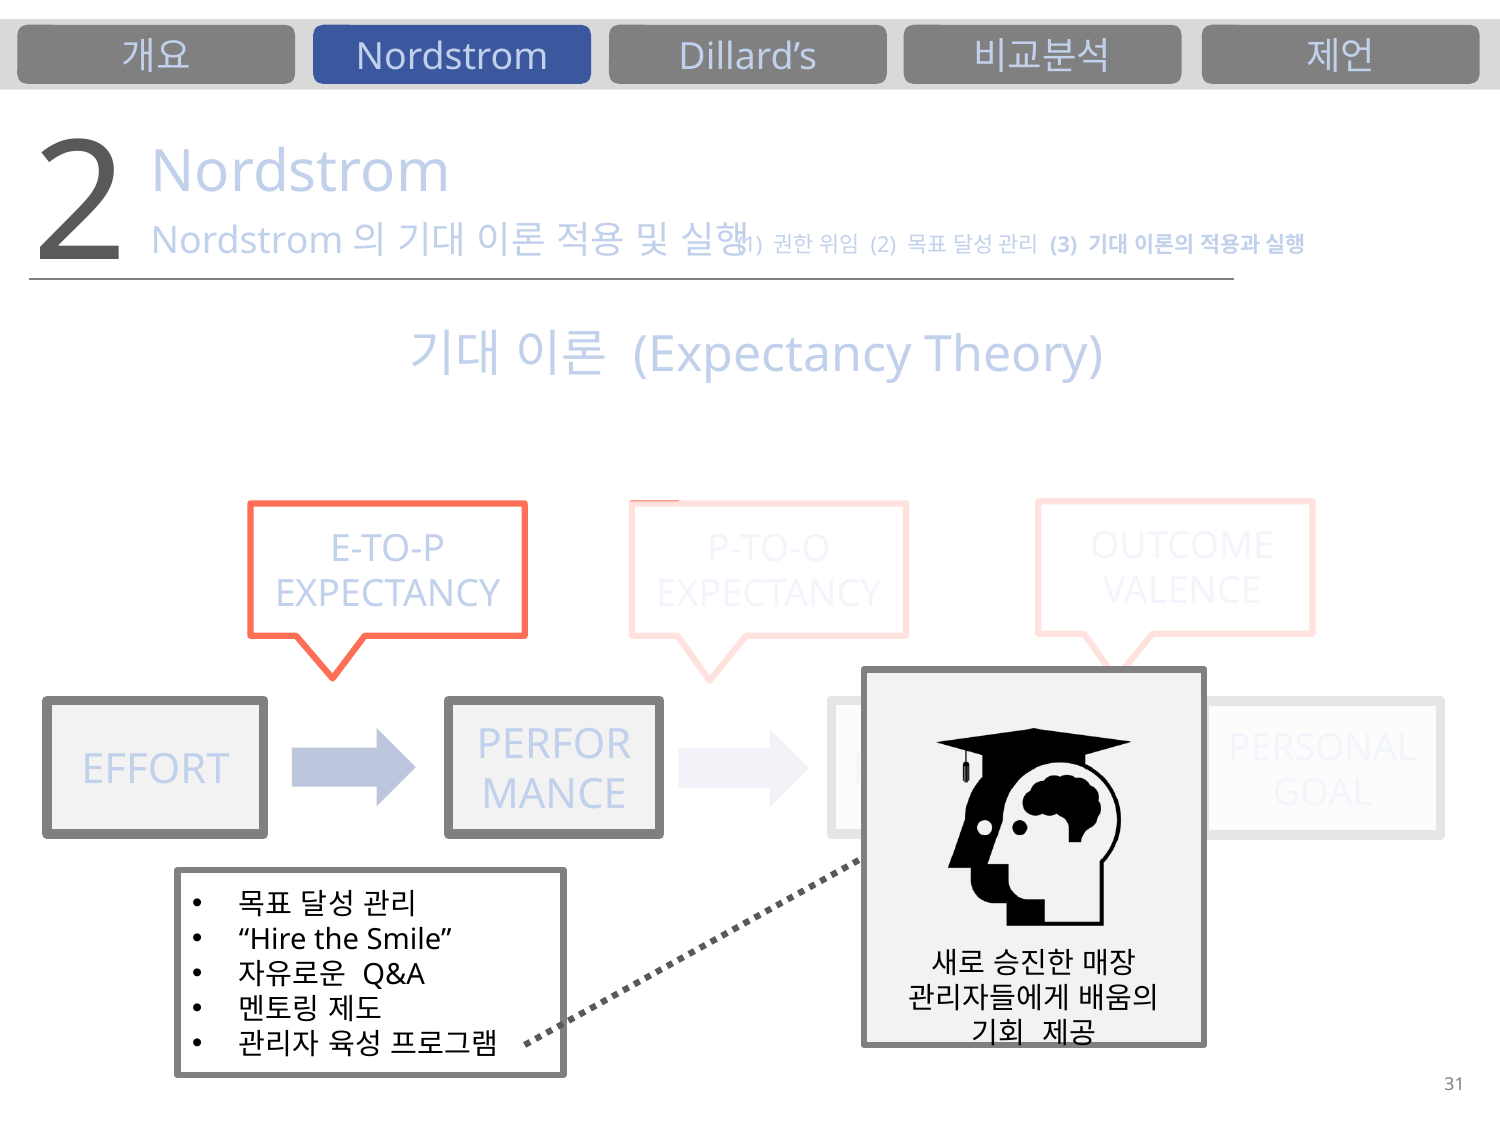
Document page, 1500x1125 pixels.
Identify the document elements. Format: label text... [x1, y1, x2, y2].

text_box EFFORT [45, 698, 266, 836]
text_box 목표 달성 관리 “Hire the Smile” 자유로운 Q&A 멘토링 제도 관리자 육성 프로그램 [175, 868, 566, 1077]
text_box Nordstrom [311, 22, 594, 86]
text_box 개요 [15, 22, 298, 86]
text_box [248, 501, 527, 516]
text_box Dillard’s [606, 22, 889, 86]
text_box Nordstrom의 기대 이론 적용 및 실행 [135, 208, 809, 269]
text_box [248, 622, 527, 681]
text_box [0, 17, 1500, 92]
picture [905, 717, 1162, 934]
text_box [677, 492, 1461, 907]
text_box PERFOR MANCE [446, 698, 662, 836]
text_box 기대 이론 (Expectancy Theory) [183, 313, 1330, 389]
text_box E-TO-P EXPECTANCY [227, 516, 548, 622]
text_box [596, 499, 681, 653]
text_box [524, 857, 865, 1046]
text_box 새로 승진한 매장 관리자들에게 배움의 기회 제공 [862, 667, 1206, 1047]
text_box [289, 726, 418, 809]
text_box 제언 [1199, 22, 1482, 86]
text_box (1) 권한 위임 (2) 목표 달성 관리 (3) 기대 이론의 적용과 실행 [722, 214, 1329, 265]
text_box Nordstrom [172, 125, 809, 208]
text_box 비교분석 [901, 22, 1184, 86]
text_box 2 [17, 85, 172, 301]
